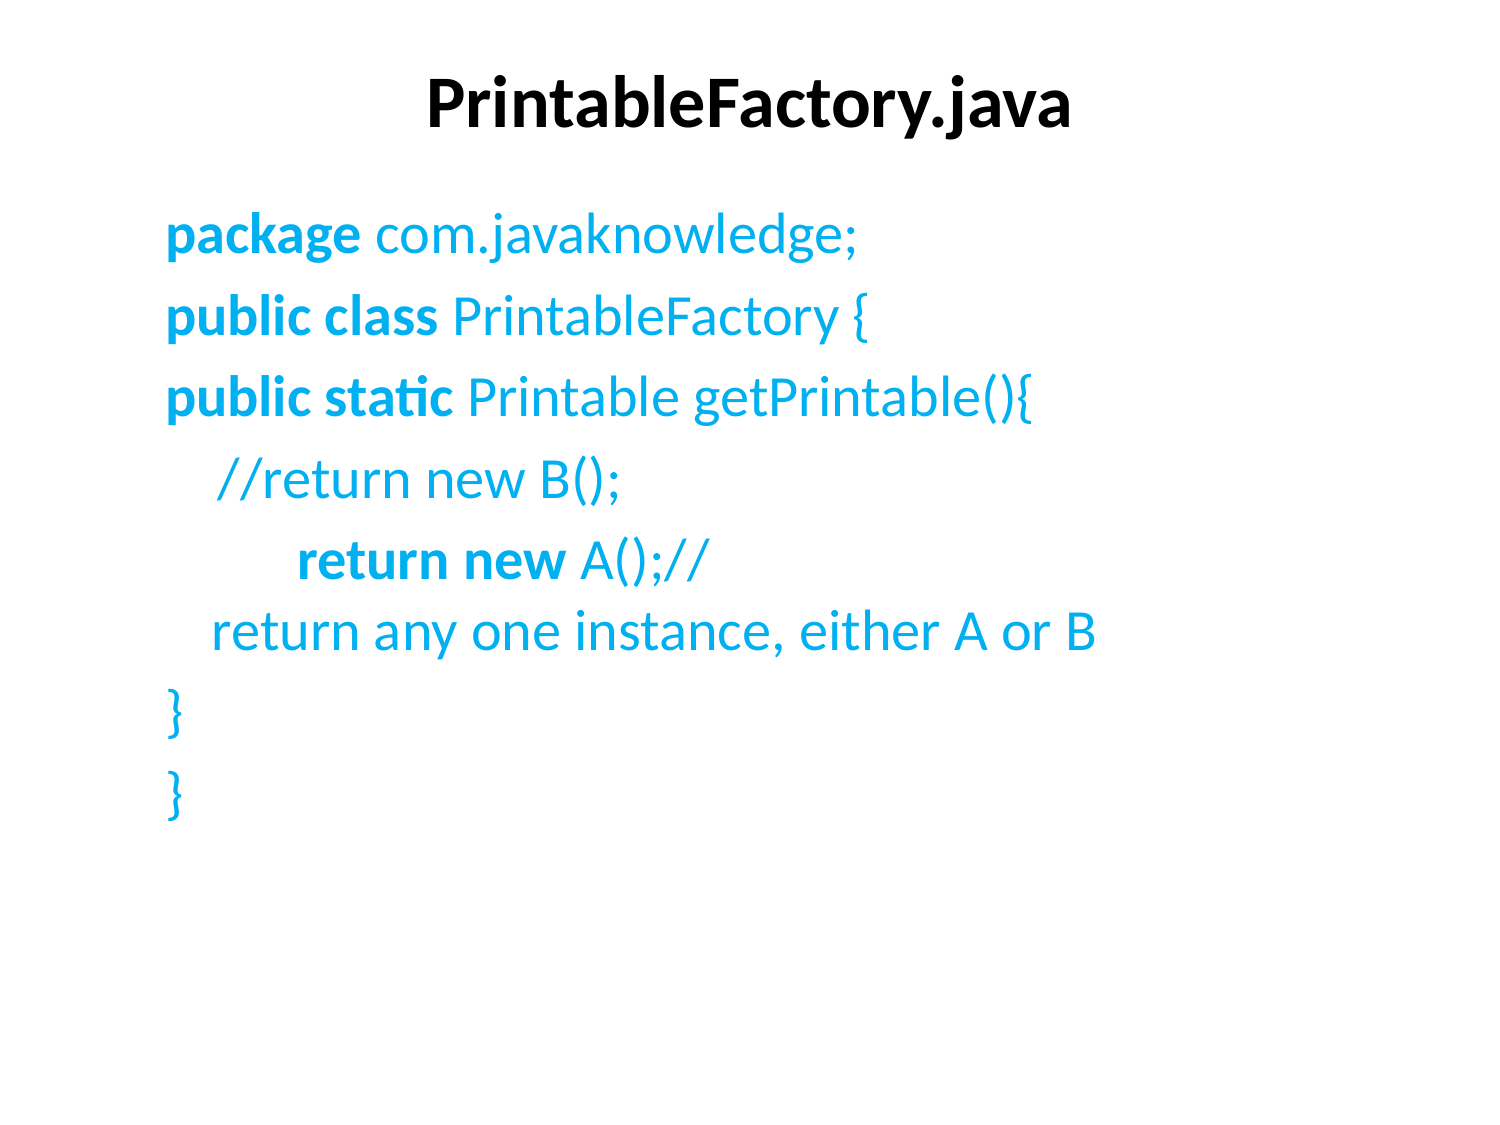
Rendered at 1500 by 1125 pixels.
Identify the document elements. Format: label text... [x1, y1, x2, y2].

list package com.javaknowledge; public class PrintableFactory { public static Printable getPrintable(){ //return new B(); return new A();//return any one instance, either A or B } } [75, 187, 1425, 1005]
title PrintableFactory.java [75, 45, 1425, 150]
